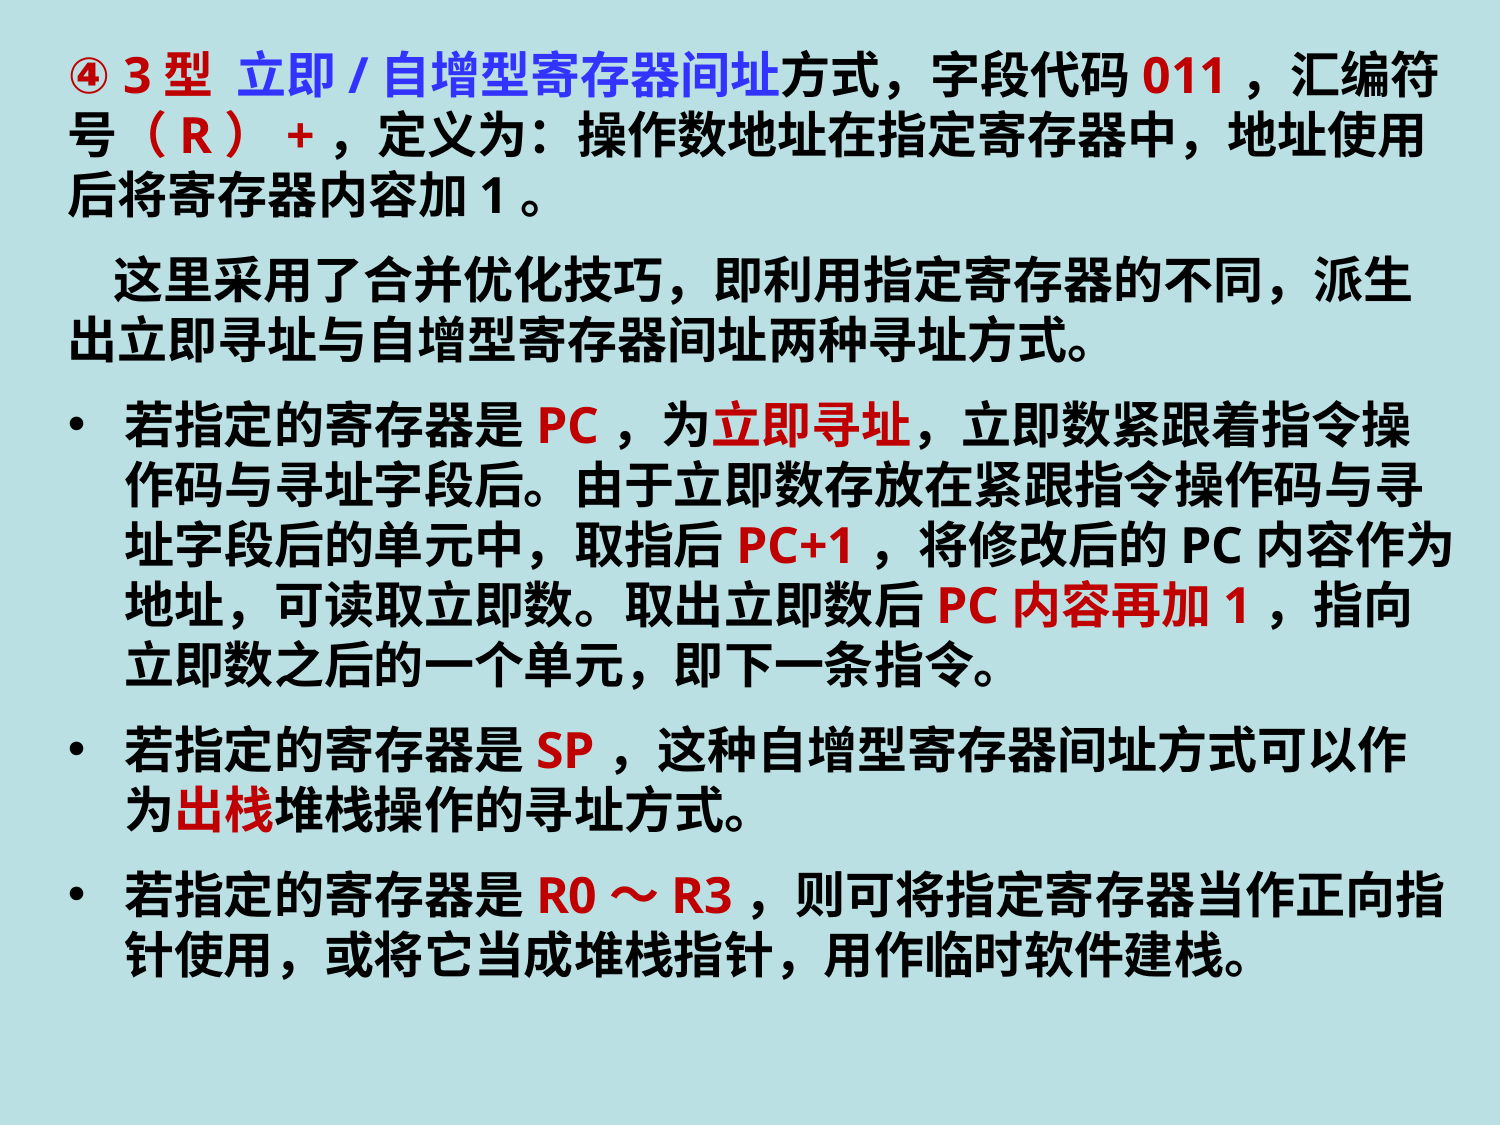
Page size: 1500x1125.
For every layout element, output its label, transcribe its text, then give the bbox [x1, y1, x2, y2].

text_box ④ 3型 立即/自增型寄存器间址方式，字段代码011，汇编符号（R）+，定义为：操作数地址在指定寄存器中，地址使用后将寄存器内容加1。 这里采用了合并优化技巧，即利用指定寄存器的不同，派生出立即寻址与自增型寄存器间址两种寻址方式。 若指定的寄存器是PC，为立即寻址，立即数紧跟着指令操作码与寻址字段后。由于立即数存放在紧跟指令操作码与寻址字段后的单元中，取指后PC+1，将修改后的PC内容作为地址，可读取立即数。取出立即数后PC内容再加1，指向立即数之后的一个单元，即下一条指令。 若指定的寄存器是SP，这种自增型寄存器间址方式可以作为出栈堆栈操作的寻址方式。 若指定的寄存器是R0～R3，则可将指定寄存器当作正向指针使用，或将它当成堆栈指针，用作临时软件建栈。 [53, 36, 1471, 1062]
